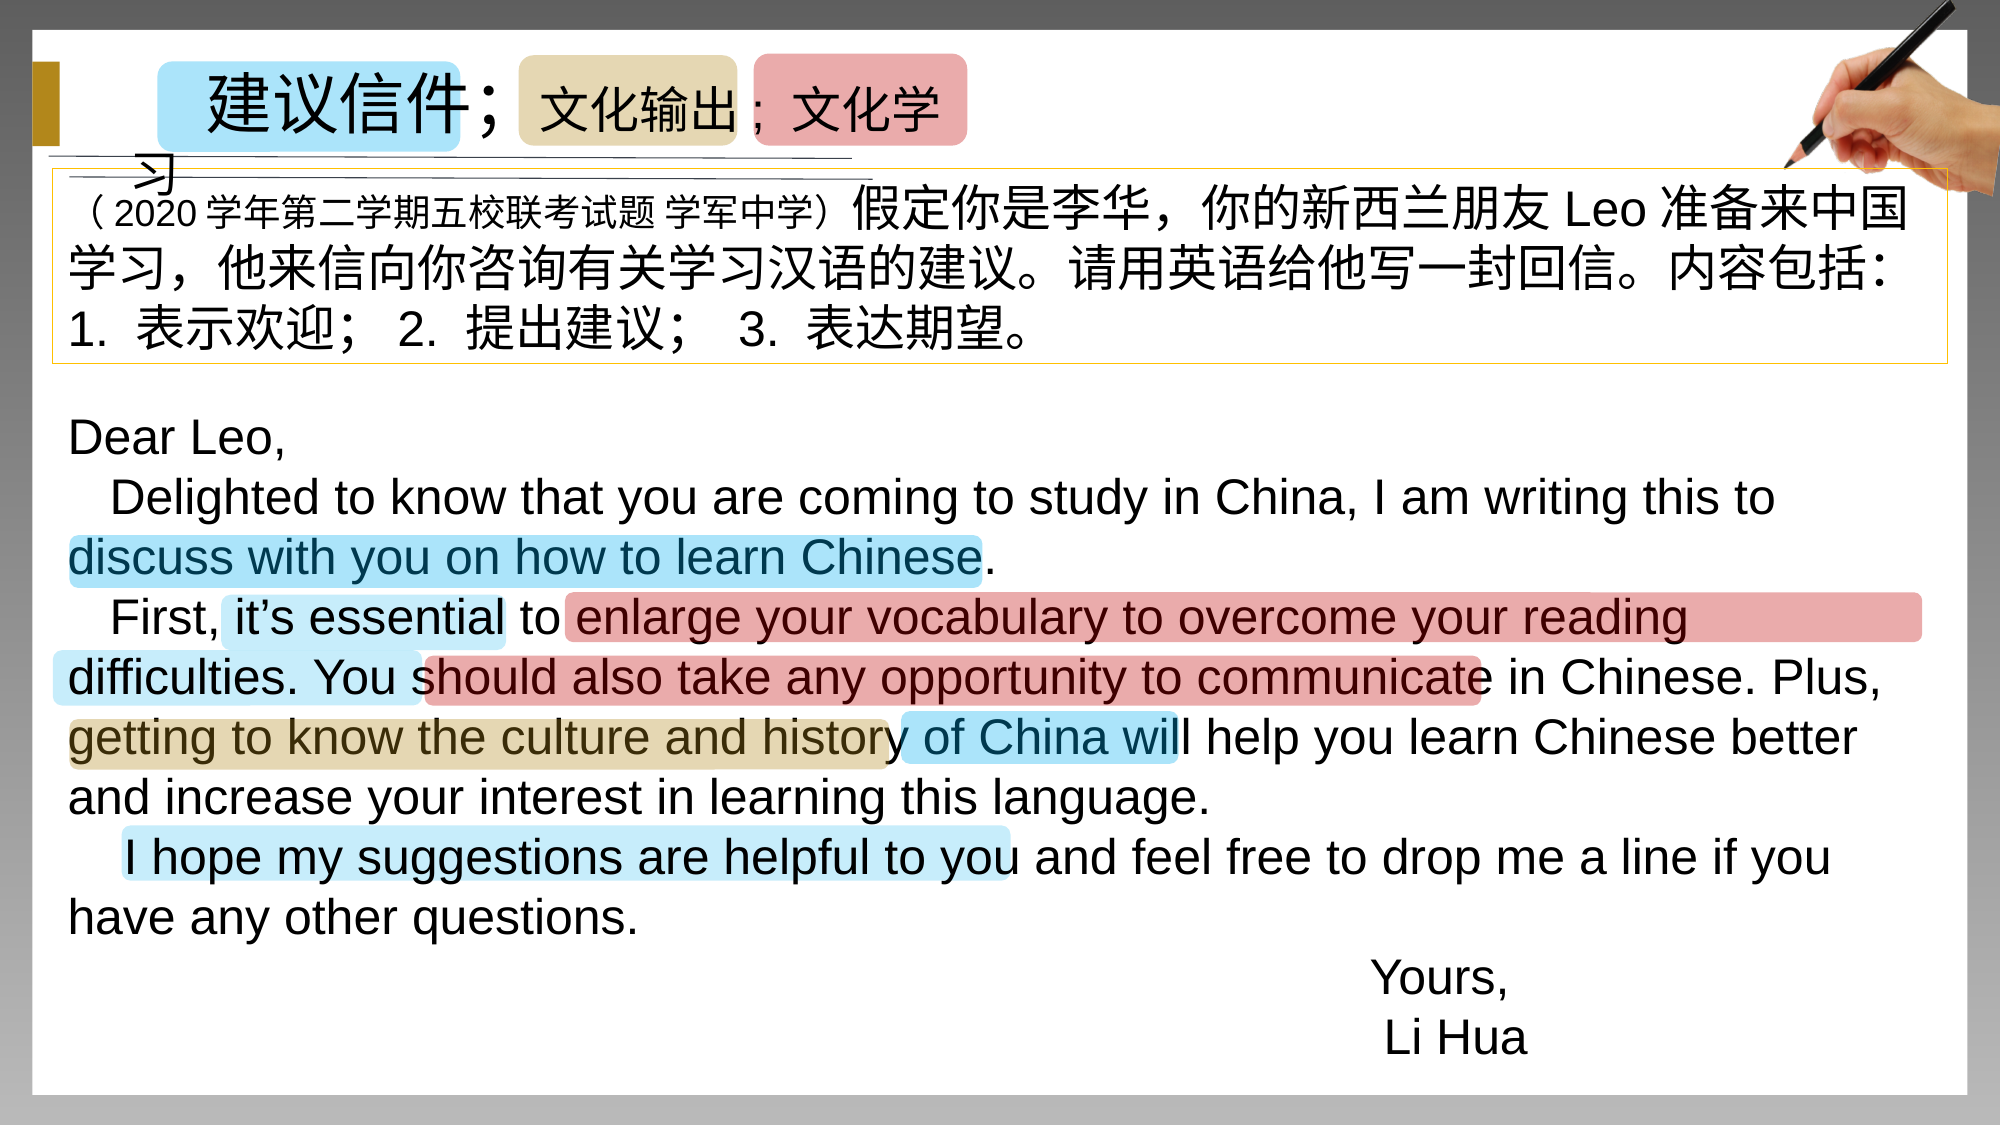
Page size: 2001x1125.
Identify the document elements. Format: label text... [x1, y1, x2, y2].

text_box Dear Leo, Delighted to know that you are coming to study in China, I am writing this to discuss with you on how to learn Chinese. First, it’s essential to enlarge your vocabulary to overcome your reading difficulties. You should also take any opportunity to communicate in Chinese. Plus, getting to know the culture and history of China will help you learn Chinese better and increase your interest in learning this language. I hope my suggestions are helpful to you and feel free to drop me a line if you have any other questions. Yours, Li Hua [52, 396, 1948, 1072]
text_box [69, 176, 873, 180]
text_box [563, 591, 1924, 644]
text_box （2020学年第二学期五校联考试题 学军中学）假定你是李华，你的新西兰朋友Leo准备来中国学习，他来信向你咨询有关学习汉语的建议。请用英语给他写一封回信。内容包括：1. 表示欢迎；2. 提出建议； 3. 表达期望。 [52, 168, 1948, 364]
picture [1784, 0, 2000, 198]
text_box [68, 718, 891, 771]
text_box [900, 710, 1180, 765]
text_box 建议信件；文化输出; 文化学习 [114, 54, 983, 210]
text_box [423, 654, 1483, 707]
text_box [68, 534, 984, 589]
